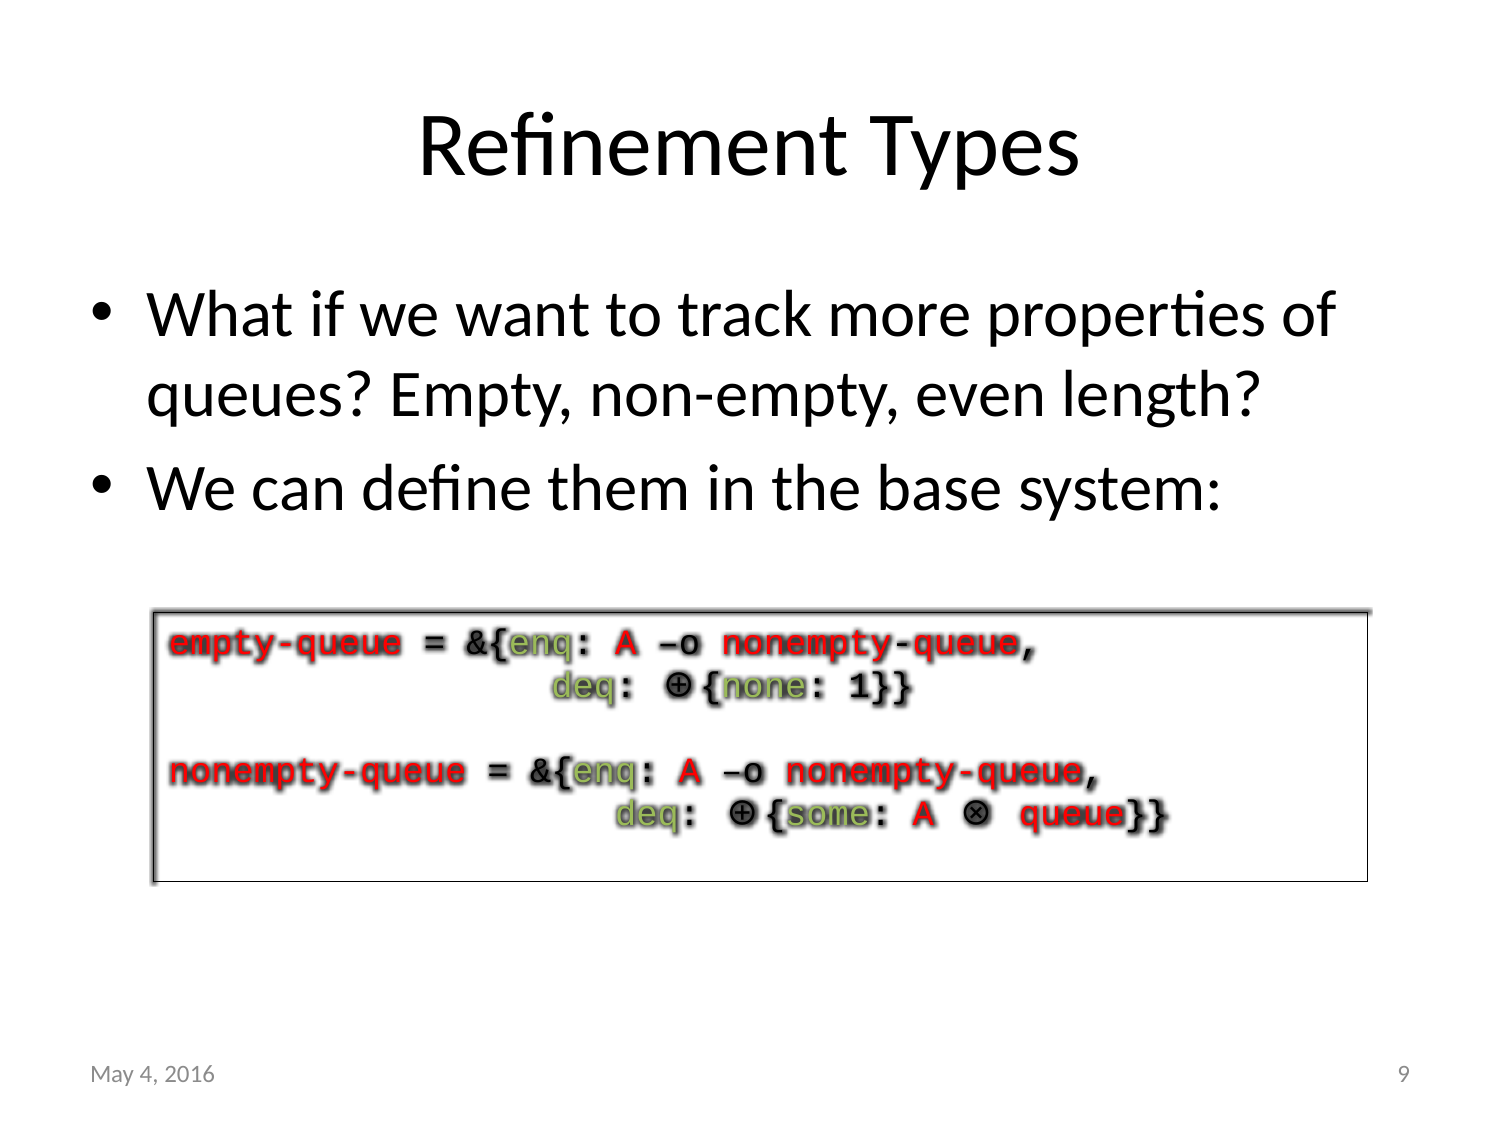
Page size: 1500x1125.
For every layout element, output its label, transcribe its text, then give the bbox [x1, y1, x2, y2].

title Refinement Types [75, 45, 1425, 233]
slide_number 9 [1074, 1042, 1425, 1103]
text_box empty-queue = &{enq: A –o nonempty-queue, deq: ⊕{none: 1}} nonempty-queue = &{enq: A –o nonempty-queue, deq: ⊕{some: A ⊗ queue}} [153, 612, 1368, 882]
list What if we want to track more properties of queues? Empty, non-empty, even length? We can define them in the base system: [75, 262, 1425, 1005]
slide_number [75, 1042, 425, 1103]
